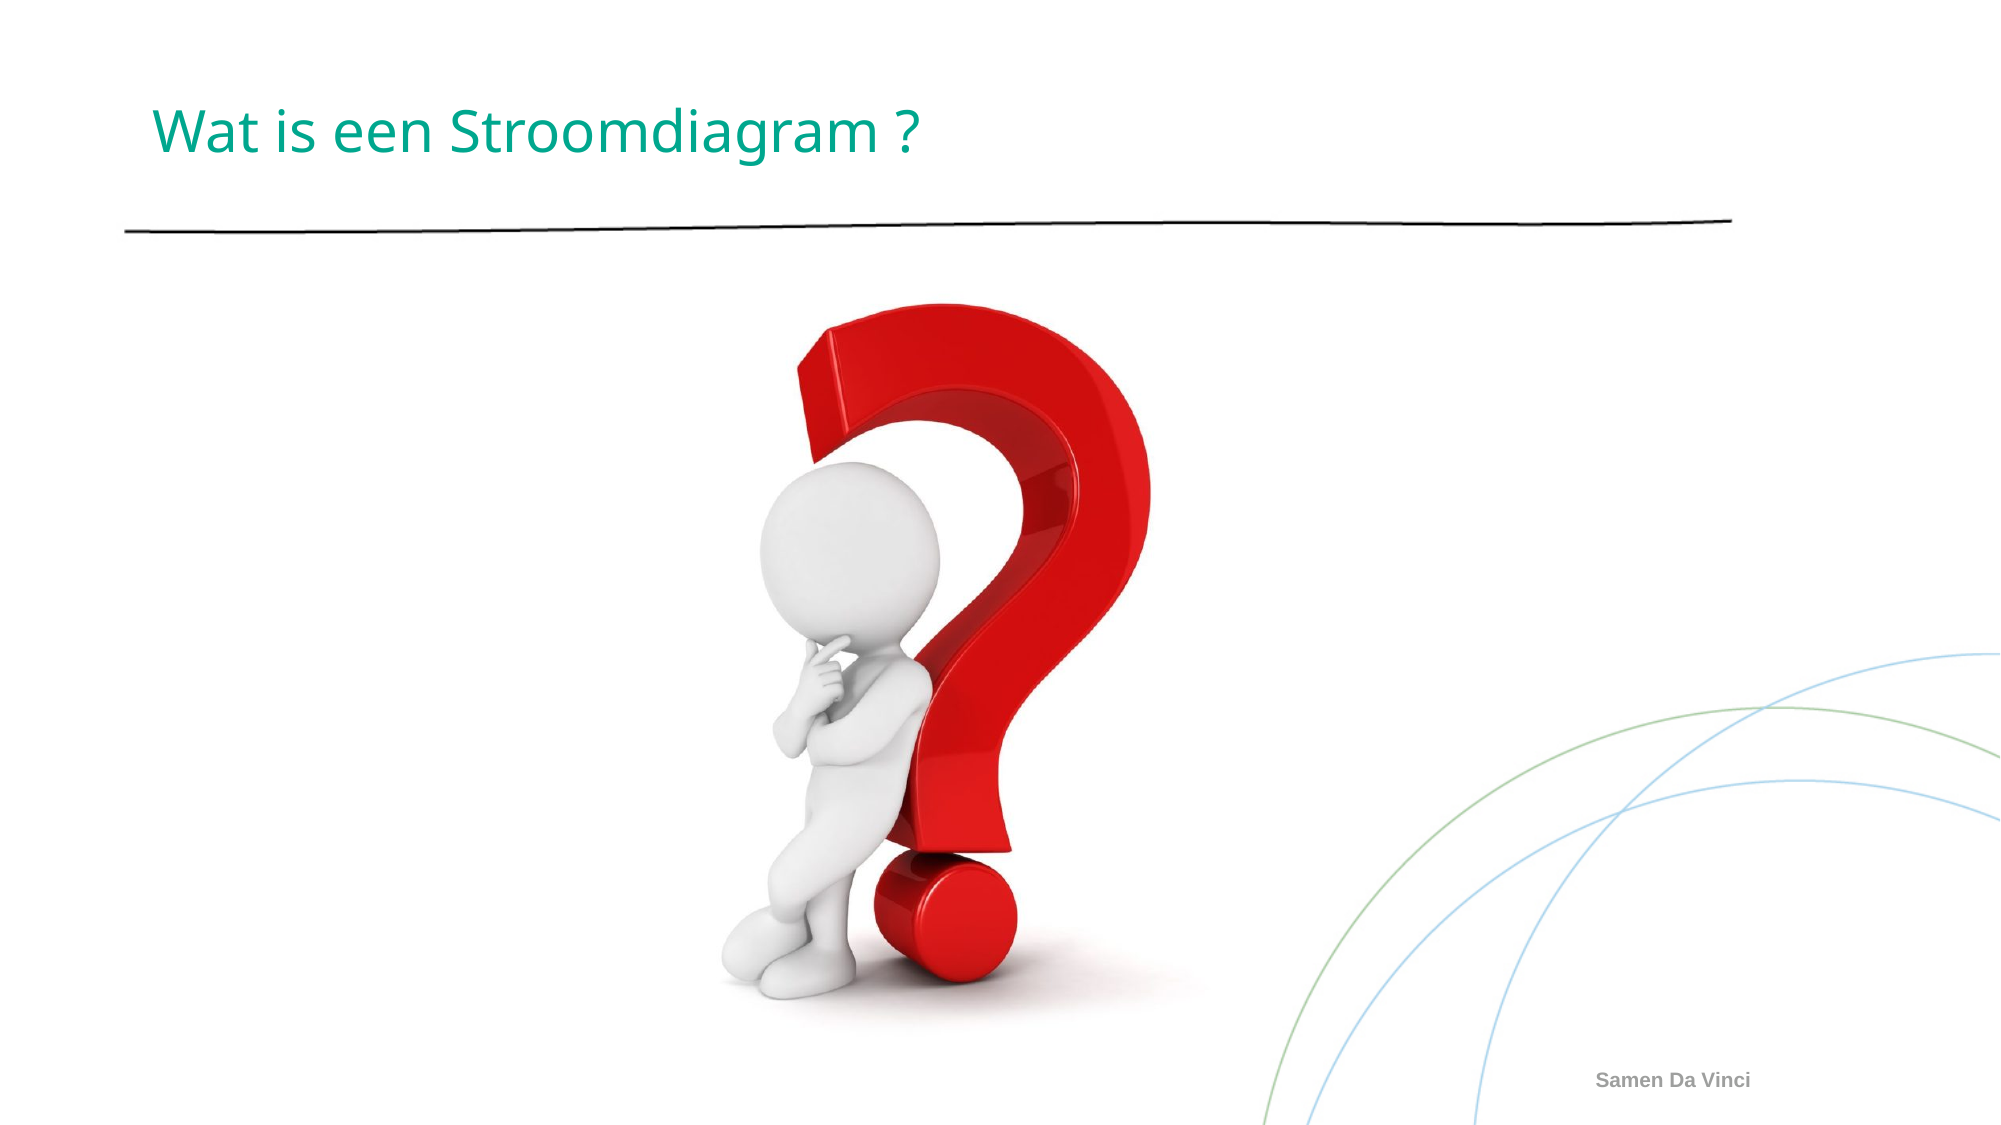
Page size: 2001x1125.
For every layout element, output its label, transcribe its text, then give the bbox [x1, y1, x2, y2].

picture [0, 0, 2001, 1125]
title Wat is een Stroomdiagram ? [137, 59, 1863, 278]
